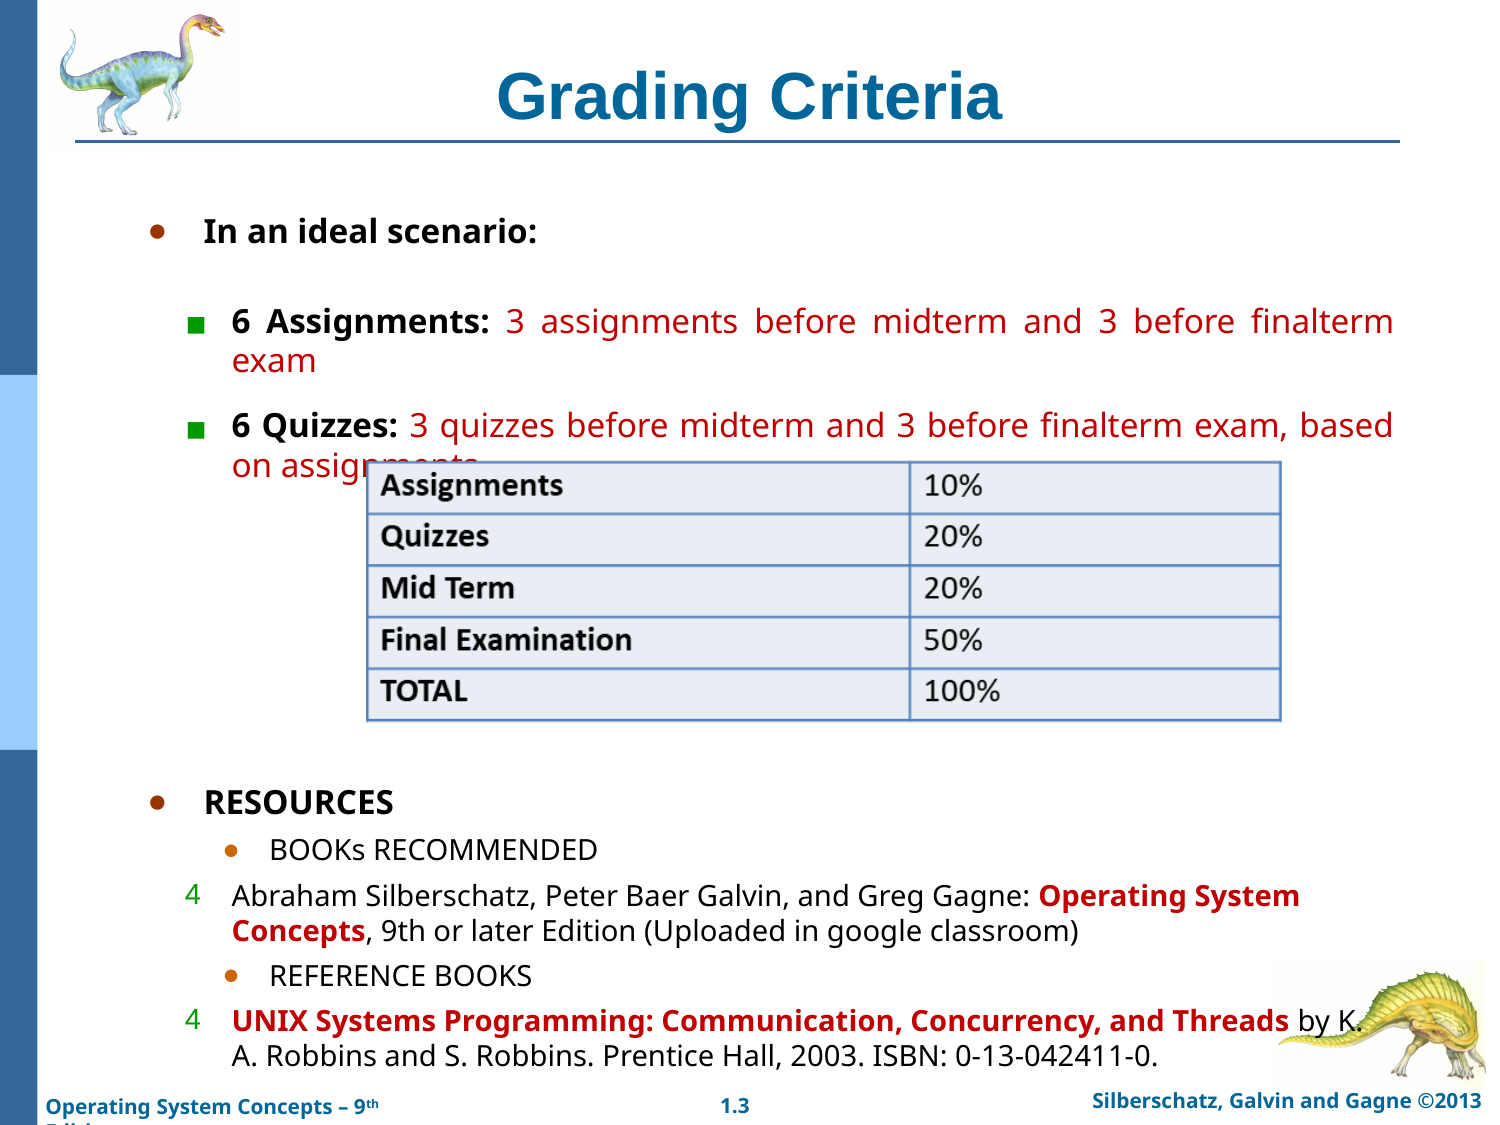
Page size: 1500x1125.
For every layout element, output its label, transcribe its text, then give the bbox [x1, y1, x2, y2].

picture [1275, 959, 1486, 1090]
picture [364, 452, 1283, 732]
title Grading Criteria [75, 45, 1425, 141]
list In an ideal scenario: 6 Assignments: 3 assignments before midterm and 3 before finalterm exam 6 Quizzes: 3 quizzes before midterm and 3 before finalterm exam, based on assignments RESOURCES BOOKs RECOMMENDED Abraham Silberschatz, Peter Baer Galvin, and Greg Gagne: Operating System Concepts, 9th or later Edition (Uploaded in google classroom) REFERENCE BOOKS UNIX Systems Programming: Communication, Concurrency, and Threads by K. A. Robbins and S. Robbins. Prentice Hall, 2003. ISBN: 0-13-042411-0. [132, 202, 1411, 946]
picture [46, 0, 243, 149]
